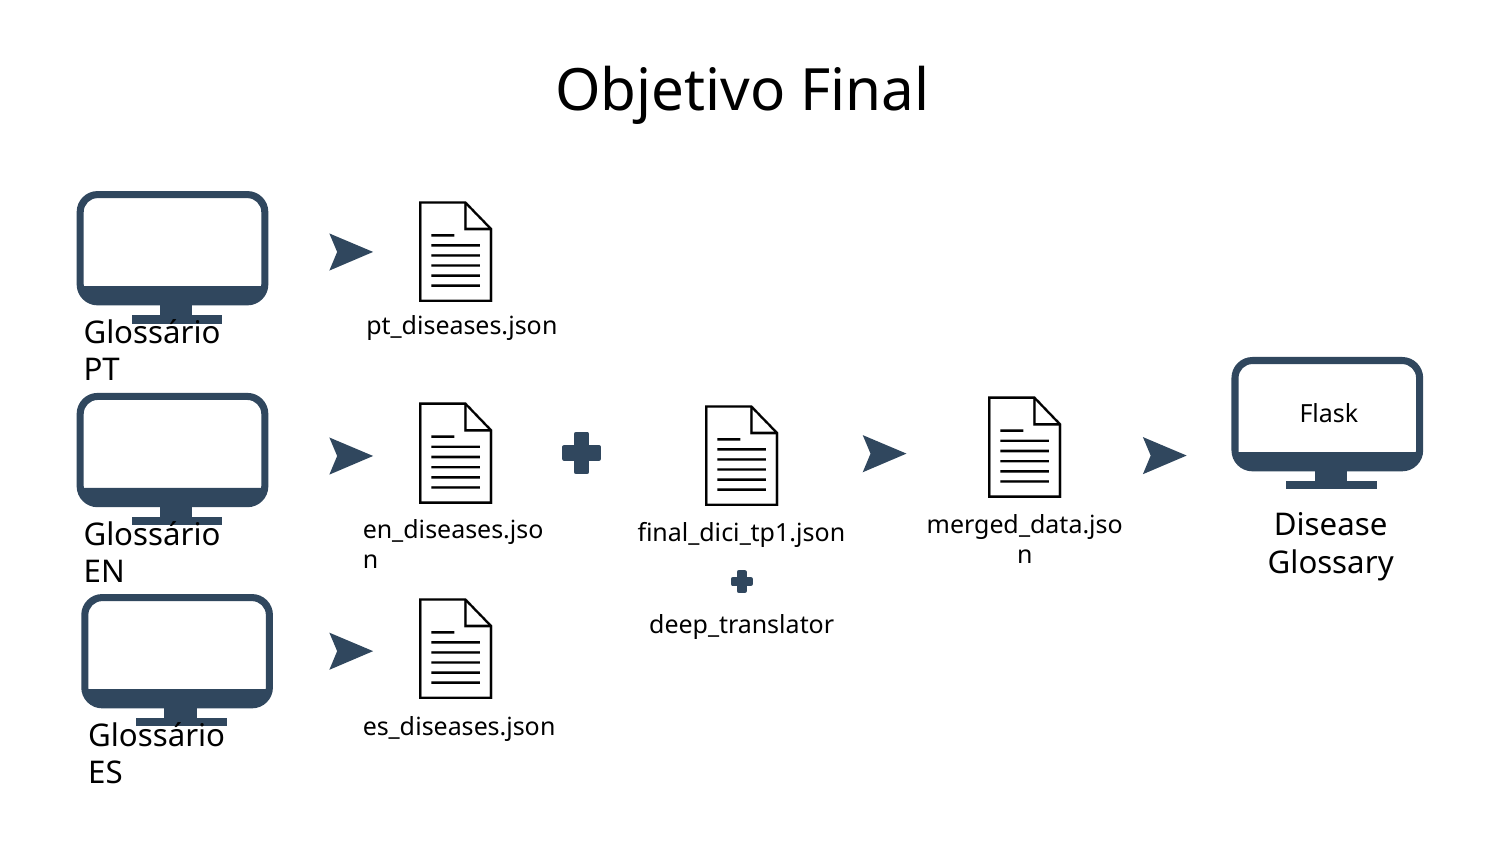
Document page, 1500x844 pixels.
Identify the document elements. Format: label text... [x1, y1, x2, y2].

text_box Disease Glossary [1251, 517, 1410, 567]
picture [683, 395, 801, 516]
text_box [68, 392, 280, 576]
picture [396, 392, 514, 514]
text_box deep_translator [622, 593, 862, 643]
text_box pt_diseases.json [351, 294, 575, 344]
text_box [329, 233, 374, 271]
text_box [1231, 356, 1424, 490]
text_box es_diseases.json [348, 695, 572, 745]
picture [966, 386, 1084, 508]
text_box en_diseases.json [348, 498, 572, 548]
text_box [329, 437, 374, 475]
picture [396, 191, 514, 312]
text_box merged_data.json [905, 493, 1145, 543]
text_box [1142, 437, 1187, 475]
text_box [731, 570, 753, 593]
text_box final_dici_tp1.json [622, 501, 862, 551]
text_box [68, 190, 277, 374]
text_box [562, 432, 601, 474]
text_box [329, 632, 374, 670]
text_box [72, 593, 282, 777]
text_box Objetivo Final [540, 47, 960, 126]
picture [396, 587, 514, 709]
text_box [862, 435, 907, 473]
